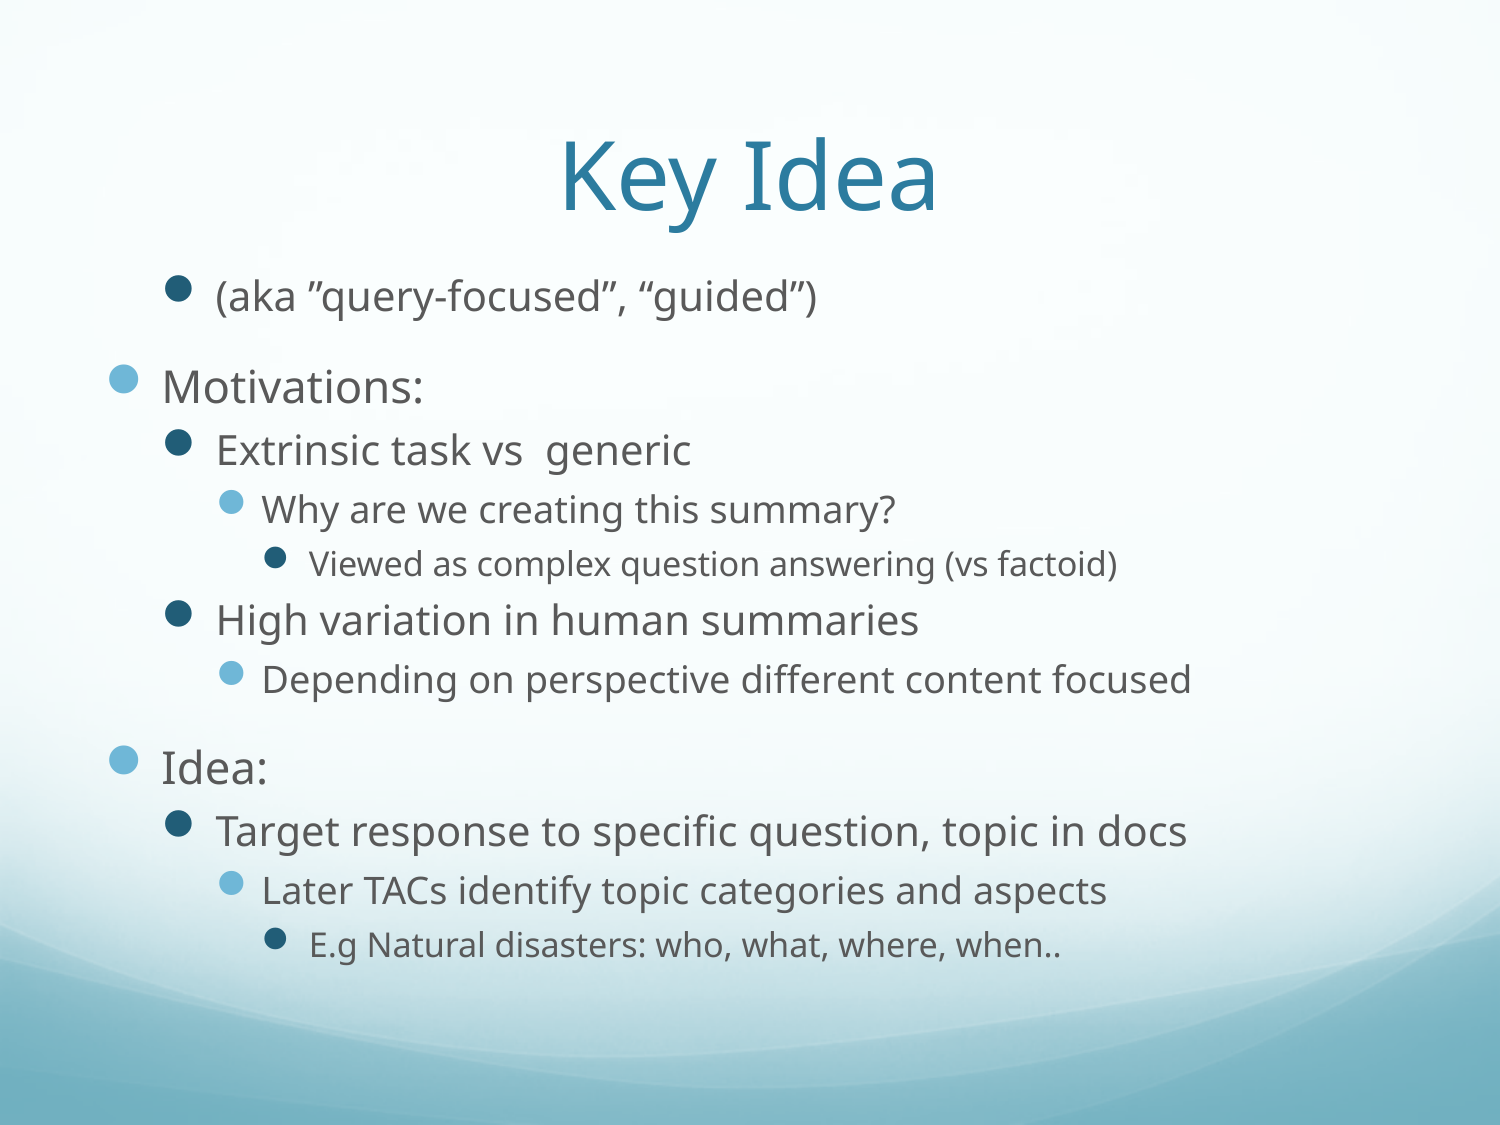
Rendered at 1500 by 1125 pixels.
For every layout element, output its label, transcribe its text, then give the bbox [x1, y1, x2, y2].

title Key Idea [90, 17, 1410, 237]
list (aka ”query-focused”, “guided”) Motivations: Extrinsic task vs generic Why are we creating this summary? Viewed as complex question answering (vs factoid) High variation in human summaries Depending on perspective different content focused Idea: Target response to specific question, topic in docs Later TACs identify topic categories and aspects E.g Natural disasters: who, what, where, when.. [90, 262, 1410, 975]
